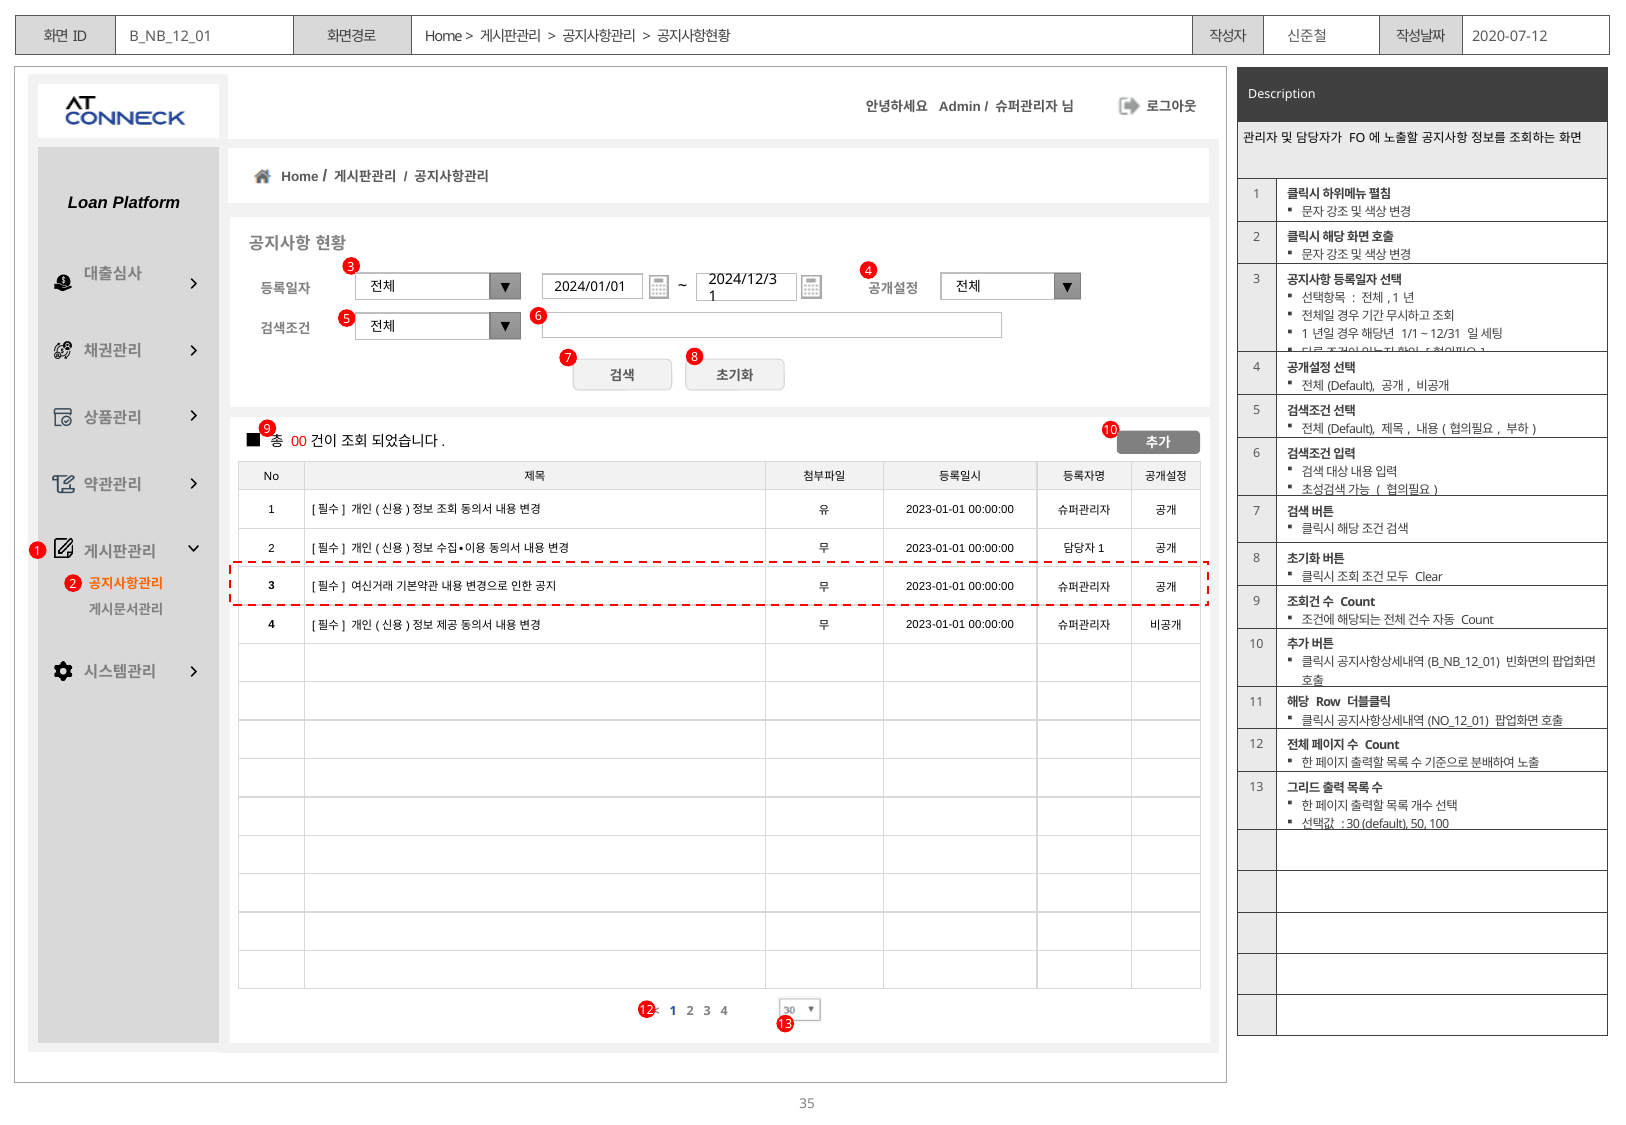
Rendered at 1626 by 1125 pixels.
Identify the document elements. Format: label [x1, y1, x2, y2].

picture [777, 996, 822, 1023]
table_cell [1238, 352, 1276, 394]
picture [188, 542, 199, 554]
picture [188, 478, 199, 489]
picture [54, 538, 73, 558]
text_box [28, 78, 1216, 1049]
table_cell [1277, 438, 1607, 495]
picture [188, 410, 199, 421]
table_cell [1277, 586, 1607, 628]
text_box [115, 17, 277, 54]
table_cell [1238, 222, 1276, 263]
table_cell [1277, 830, 1607, 870]
table_cell [1238, 586, 1276, 628]
table_cell [1238, 438, 1276, 495]
table_cell [1277, 352, 1607, 394]
table_cell [1238, 995, 1276, 1035]
table_cell [1277, 496, 1607, 542]
table_cell [1238, 543, 1276, 585]
table_cell [1277, 179, 1607, 221]
table_cell [1238, 264, 1276, 351]
table_cell [1238, 913, 1276, 953]
table_cell [1277, 913, 1607, 953]
table_cell [1238, 122, 1607, 178]
table_cell [1277, 954, 1607, 994]
table_cell [1277, 222, 1607, 263]
table_cell [1277, 687, 1607, 728]
table_cell [1238, 729, 1276, 771]
picture [248, 165, 273, 186]
picture [188, 345, 199, 356]
table_cell [1277, 395, 1607, 437]
table_cell [1238, 871, 1276, 912]
table_cell [1238, 687, 1276, 728]
text_box [781, 1088, 830, 1122]
table_cell [1277, 871, 1607, 912]
table_cell [1277, 995, 1607, 1035]
table_cell [1277, 264, 1607, 351]
table_cell [1238, 395, 1276, 437]
text_box [1458, 17, 1563, 54]
picture [53, 340, 73, 360]
table_cell [1238, 954, 1276, 994]
text_box [865, 79, 1238, 132]
table_cell [1238, 772, 1276, 829]
text_box [1273, 17, 1378, 54]
table_cell [1277, 772, 1607, 829]
table_cell [1277, 729, 1607, 771]
picture [61, 94, 188, 127]
table_cell [1277, 629, 1607, 686]
text_box [410, 17, 1138, 54]
table_cell [1238, 629, 1276, 686]
table_cell [1238, 830, 1276, 870]
table_cell [1238, 496, 1276, 542]
table_header [1238, 68, 1607, 121]
table_cell [1238, 179, 1276, 221]
table_cell [1277, 543, 1607, 585]
